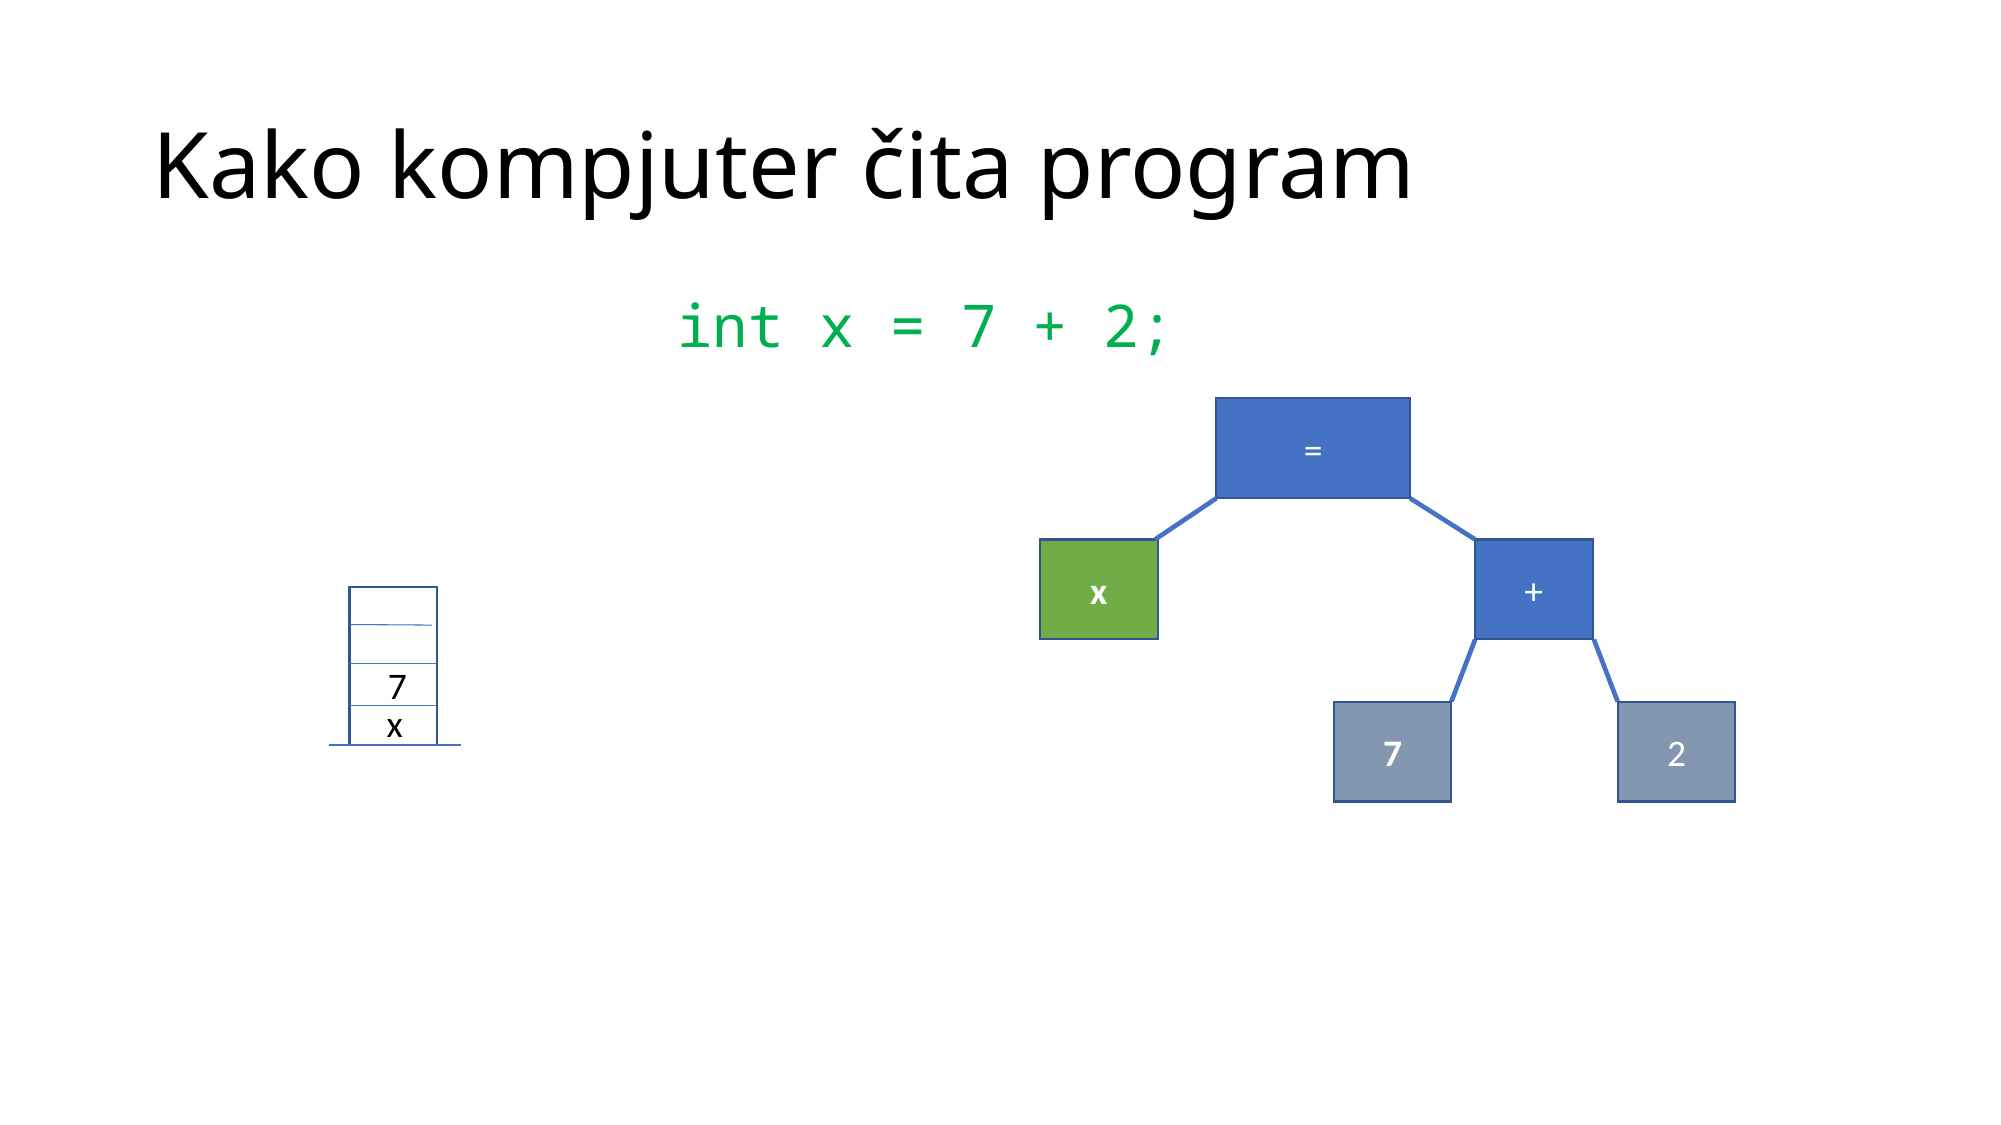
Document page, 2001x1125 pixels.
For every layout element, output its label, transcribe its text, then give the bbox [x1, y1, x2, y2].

text_box 2 [1617, 701, 1736, 803]
text_box = [1215, 397, 1411, 499]
list int x = 7 + 2; [662, 288, 1257, 405]
text_box [348, 586, 438, 744]
text_box [162, 405, 1736, 1039]
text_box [1155, 498, 1217, 540]
text_box + [1474, 538, 1594, 640]
text_box x [371, 706, 493, 753]
title Kako kompjuter čita program [137, 59, 1863, 278]
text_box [1451, 639, 1476, 702]
text_box 7 [373, 655, 494, 715]
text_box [1593, 639, 1618, 702]
text_box 7 [1333, 701, 1452, 803]
text_box x [1039, 538, 1159, 640]
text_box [1410, 498, 1476, 540]
